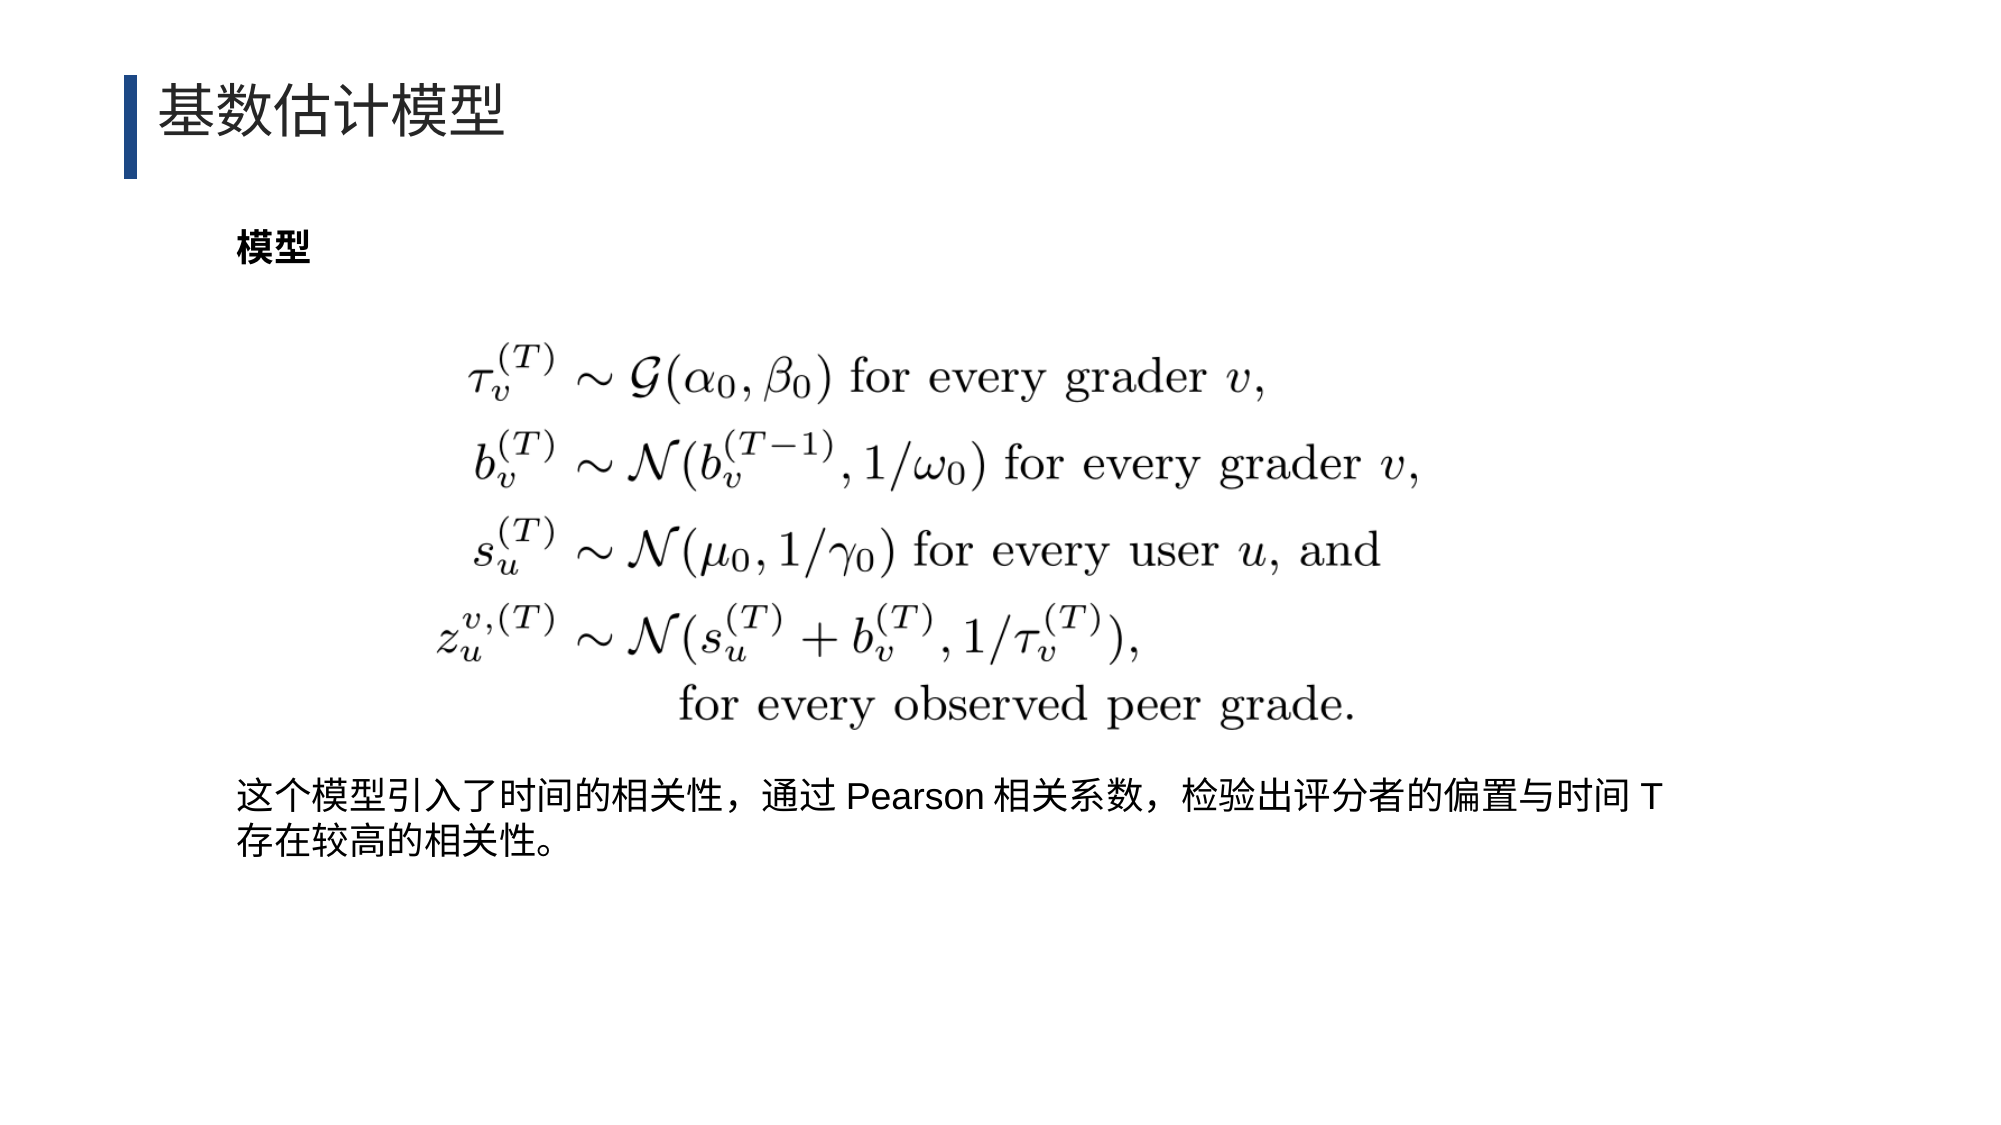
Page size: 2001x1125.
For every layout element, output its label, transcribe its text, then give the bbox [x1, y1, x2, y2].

picture [307, 302, 1529, 740]
text_box 基数估计模型 [99, 67, 565, 152]
